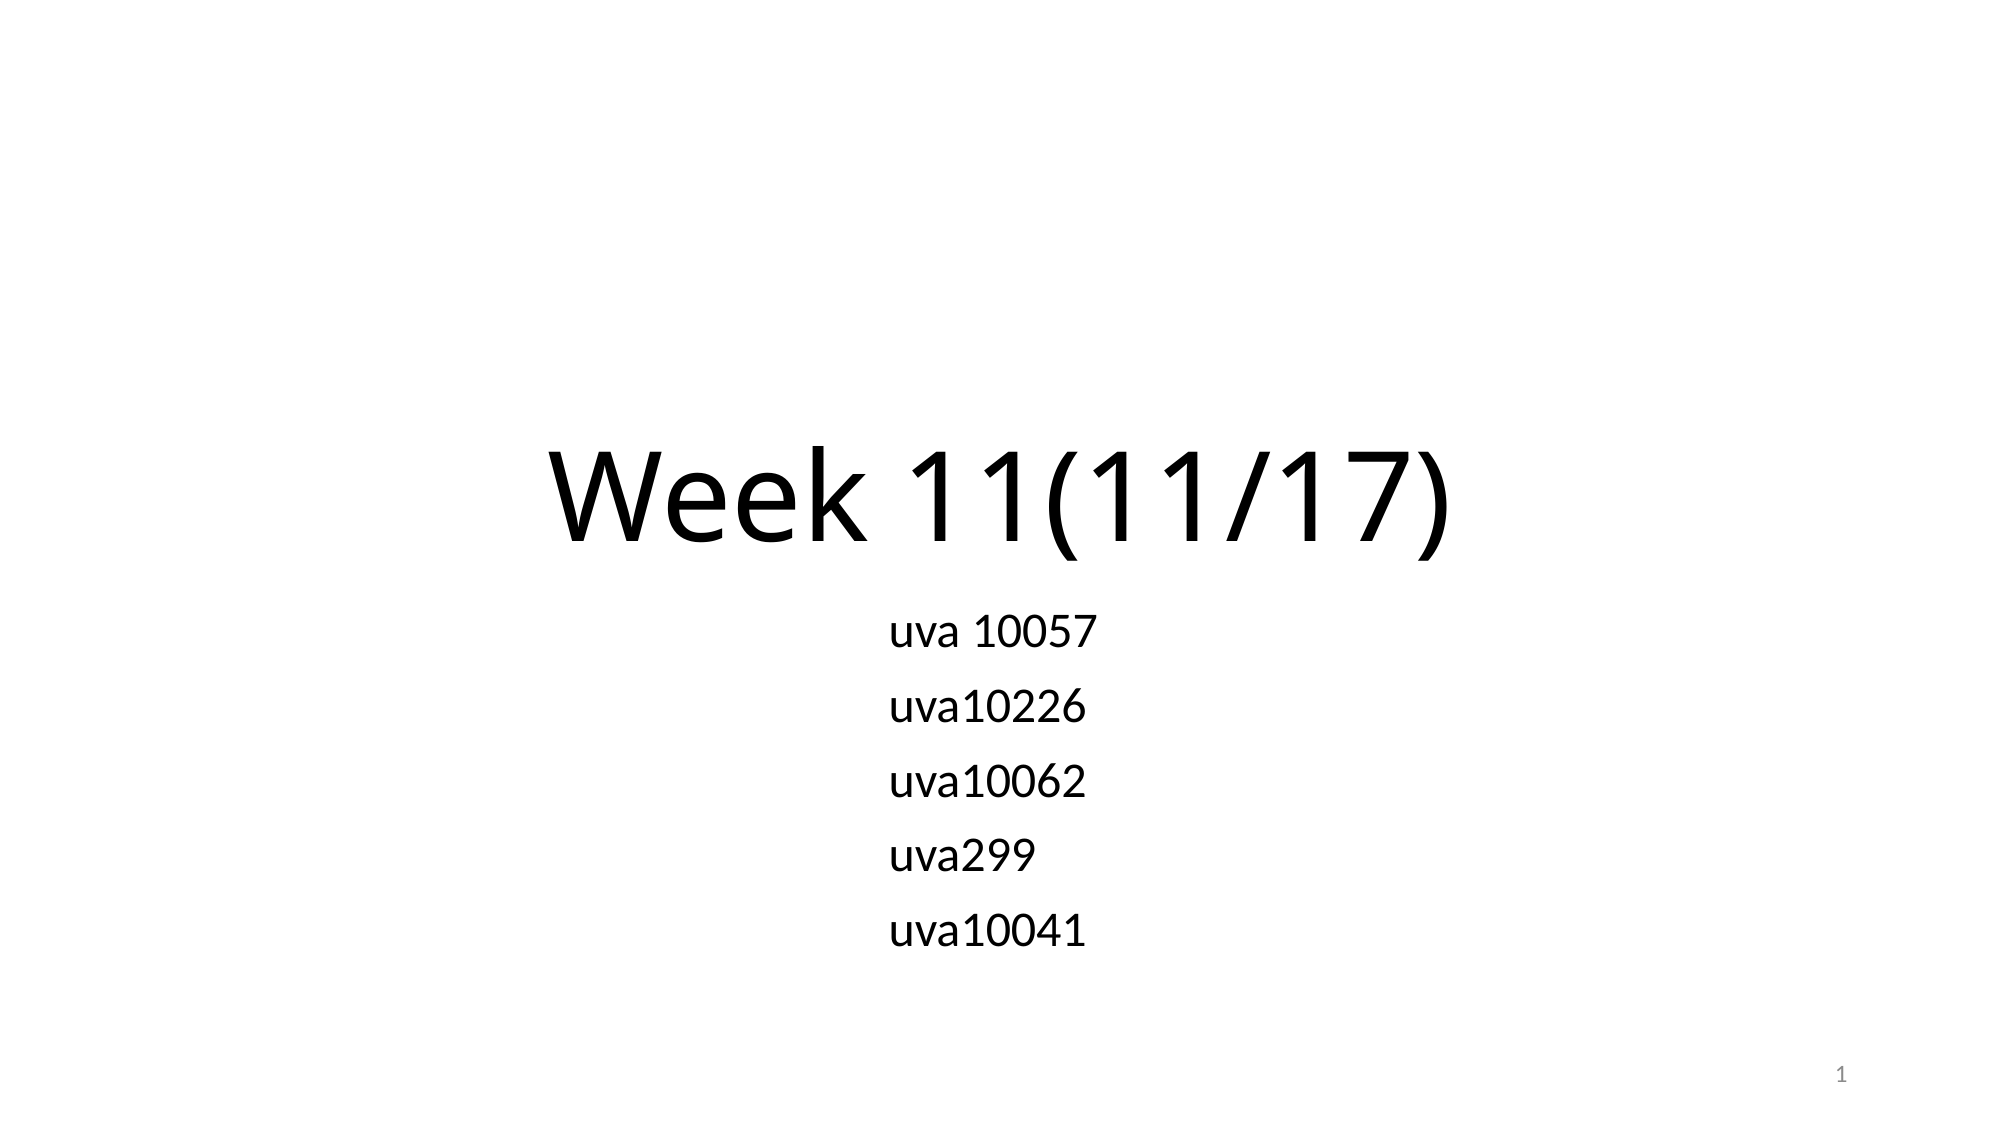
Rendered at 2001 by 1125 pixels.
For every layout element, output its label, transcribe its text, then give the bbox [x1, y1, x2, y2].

slide_number 1 [1412, 1042, 1863, 1103]
subtitle uva 10057 uva10226 uva10062 uva299 uva10041 [873, 596, 1188, 1022]
title Week 11(11/17) [249, 184, 1750, 576]
